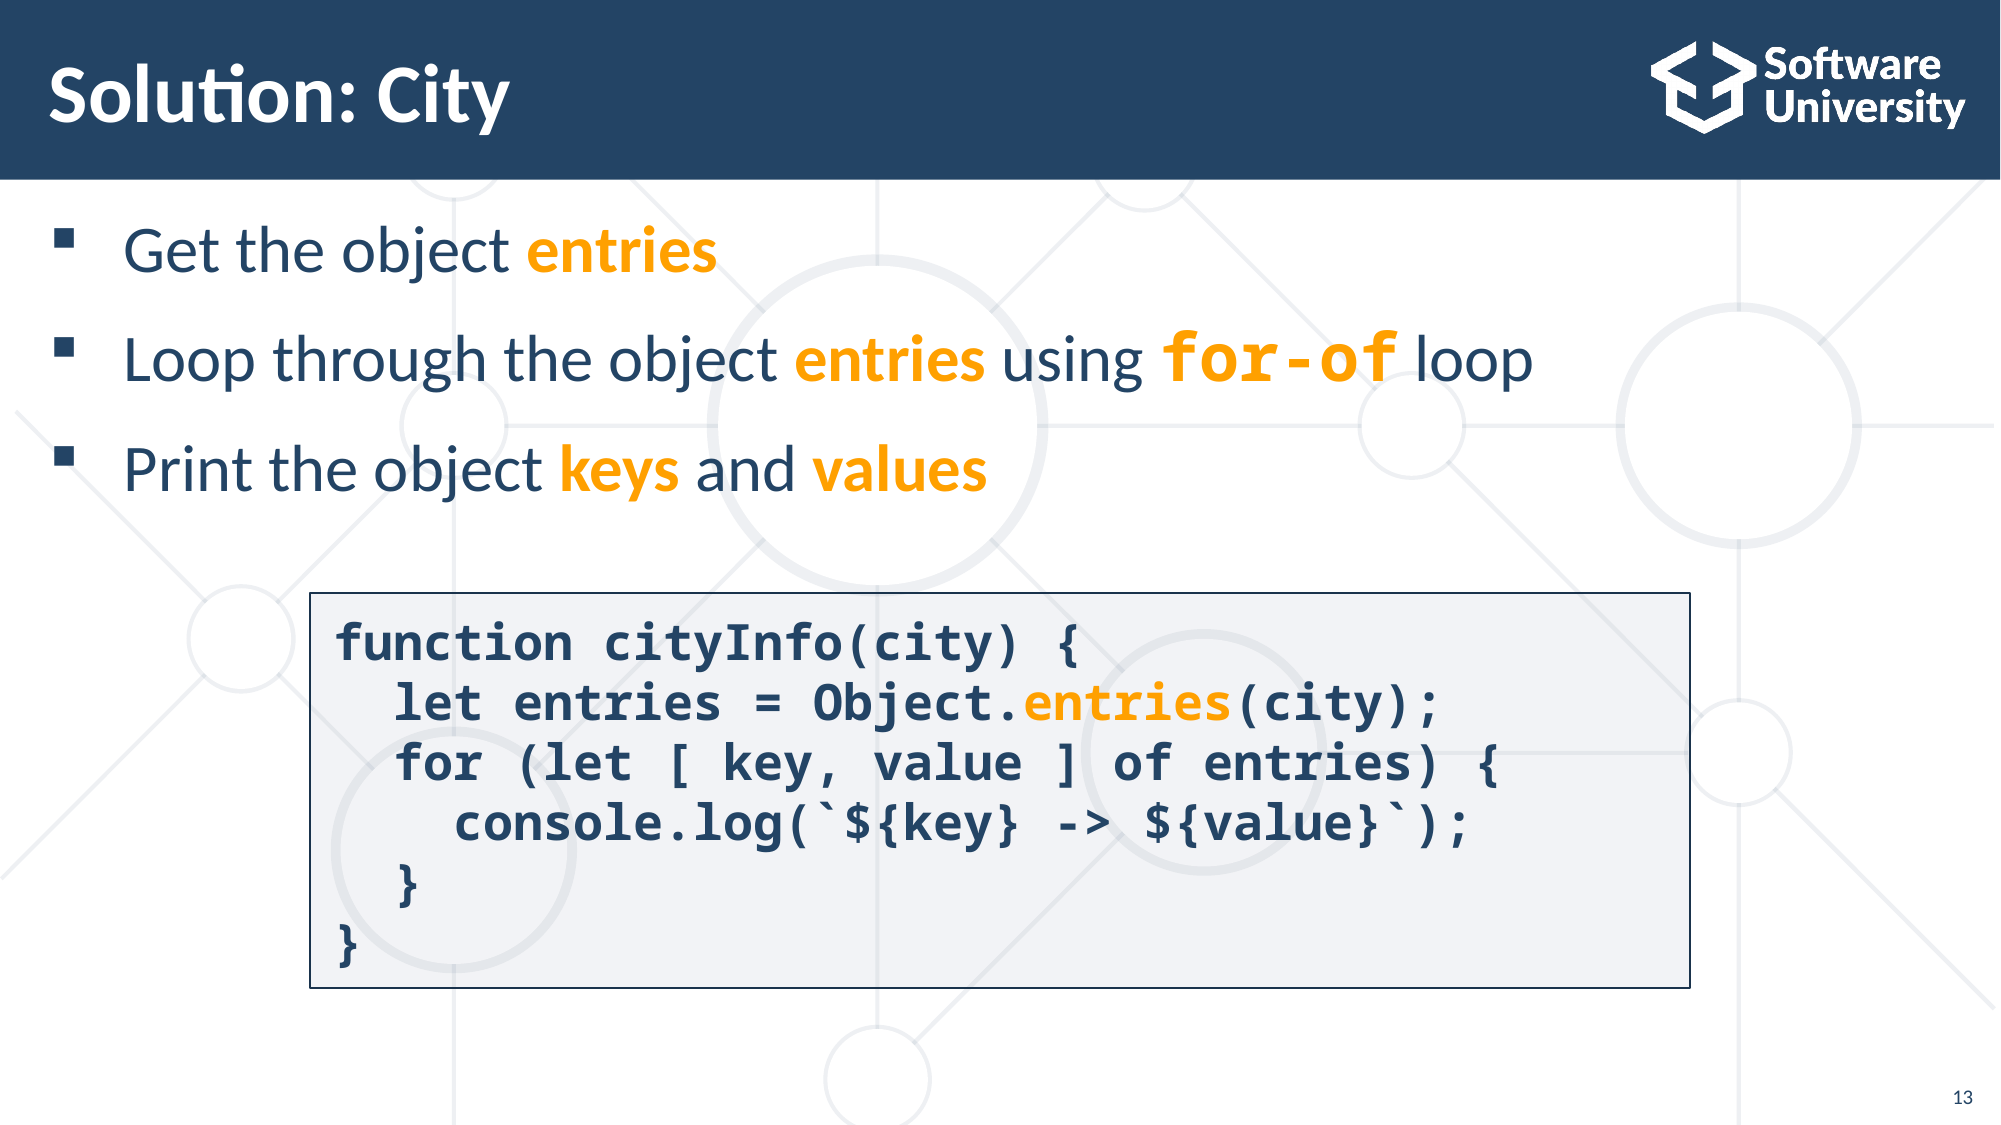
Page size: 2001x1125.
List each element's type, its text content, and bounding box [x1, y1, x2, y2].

picture [1651, 41, 1966, 134]
text_box Get the object entries Loop through the object entries using for-of loop Print the object keys and values [31, 196, 1970, 1050]
title Solution: City [31, 16, 1625, 162]
slide_number 13 [1927, 1067, 1989, 1117]
